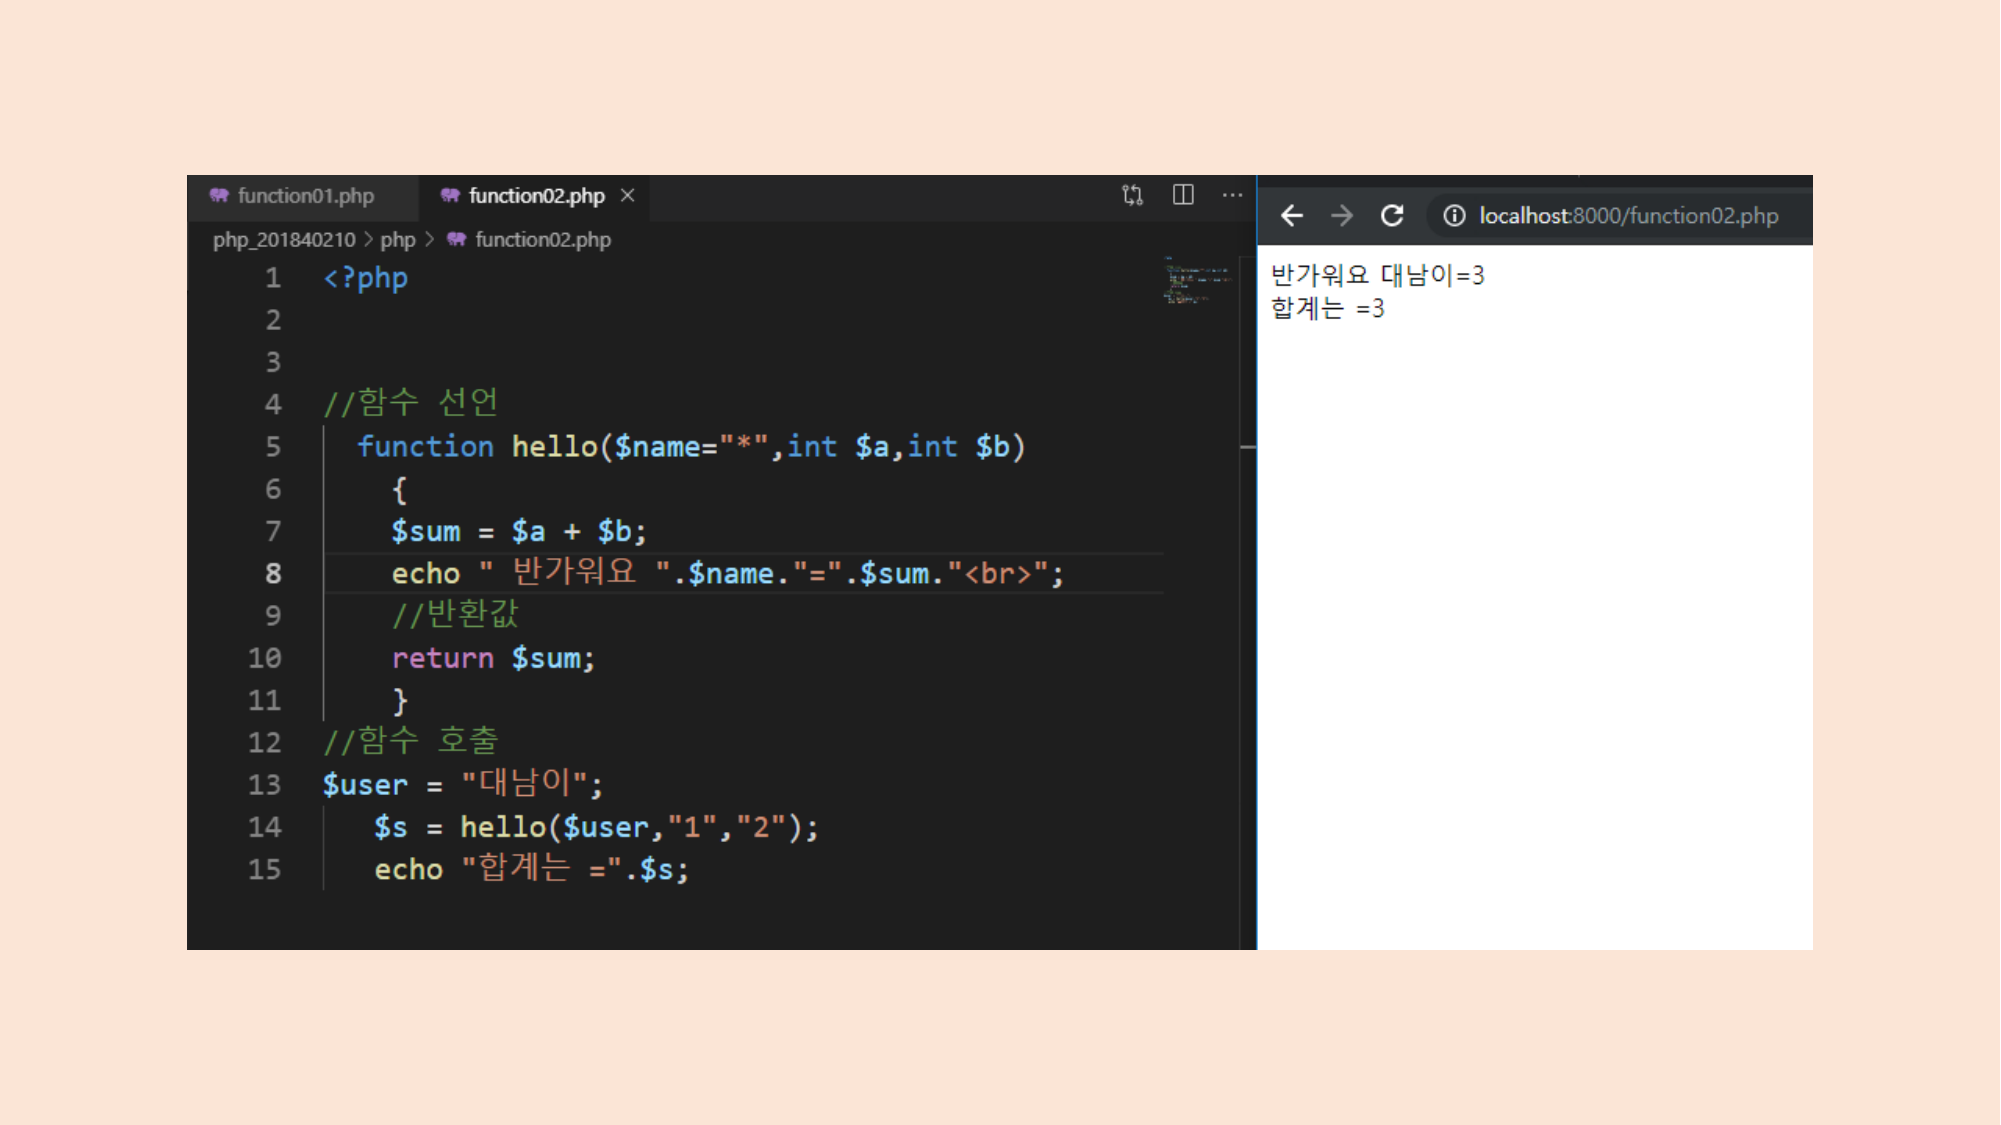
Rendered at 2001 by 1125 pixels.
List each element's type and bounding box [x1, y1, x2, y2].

picture [187, 175, 1813, 950]
